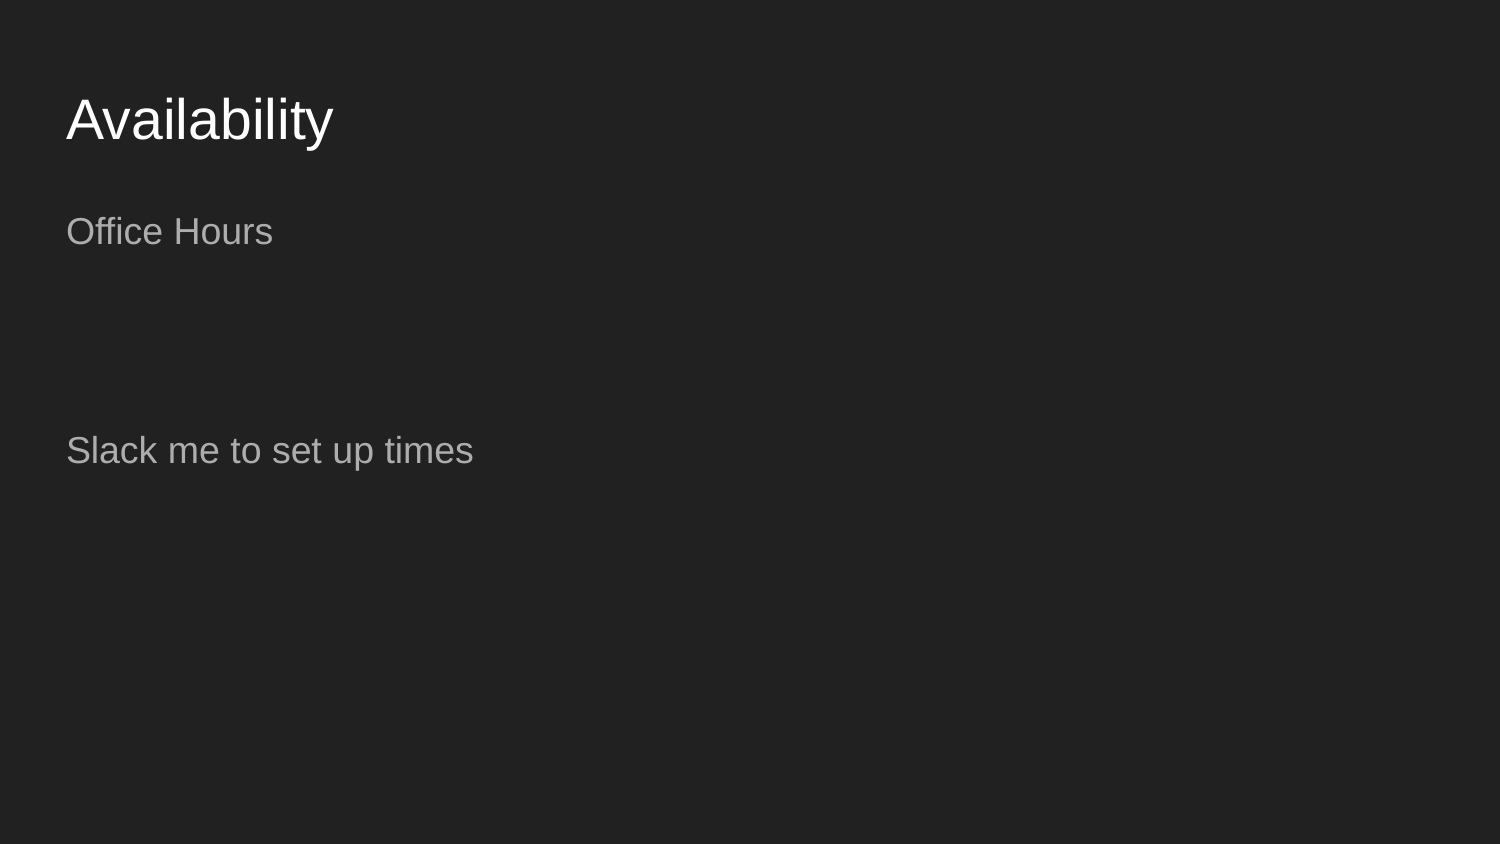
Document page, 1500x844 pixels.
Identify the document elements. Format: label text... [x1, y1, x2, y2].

title Availability [51, 72, 1449, 167]
list Office Hours Slack me to set up times [51, 189, 1449, 750]
